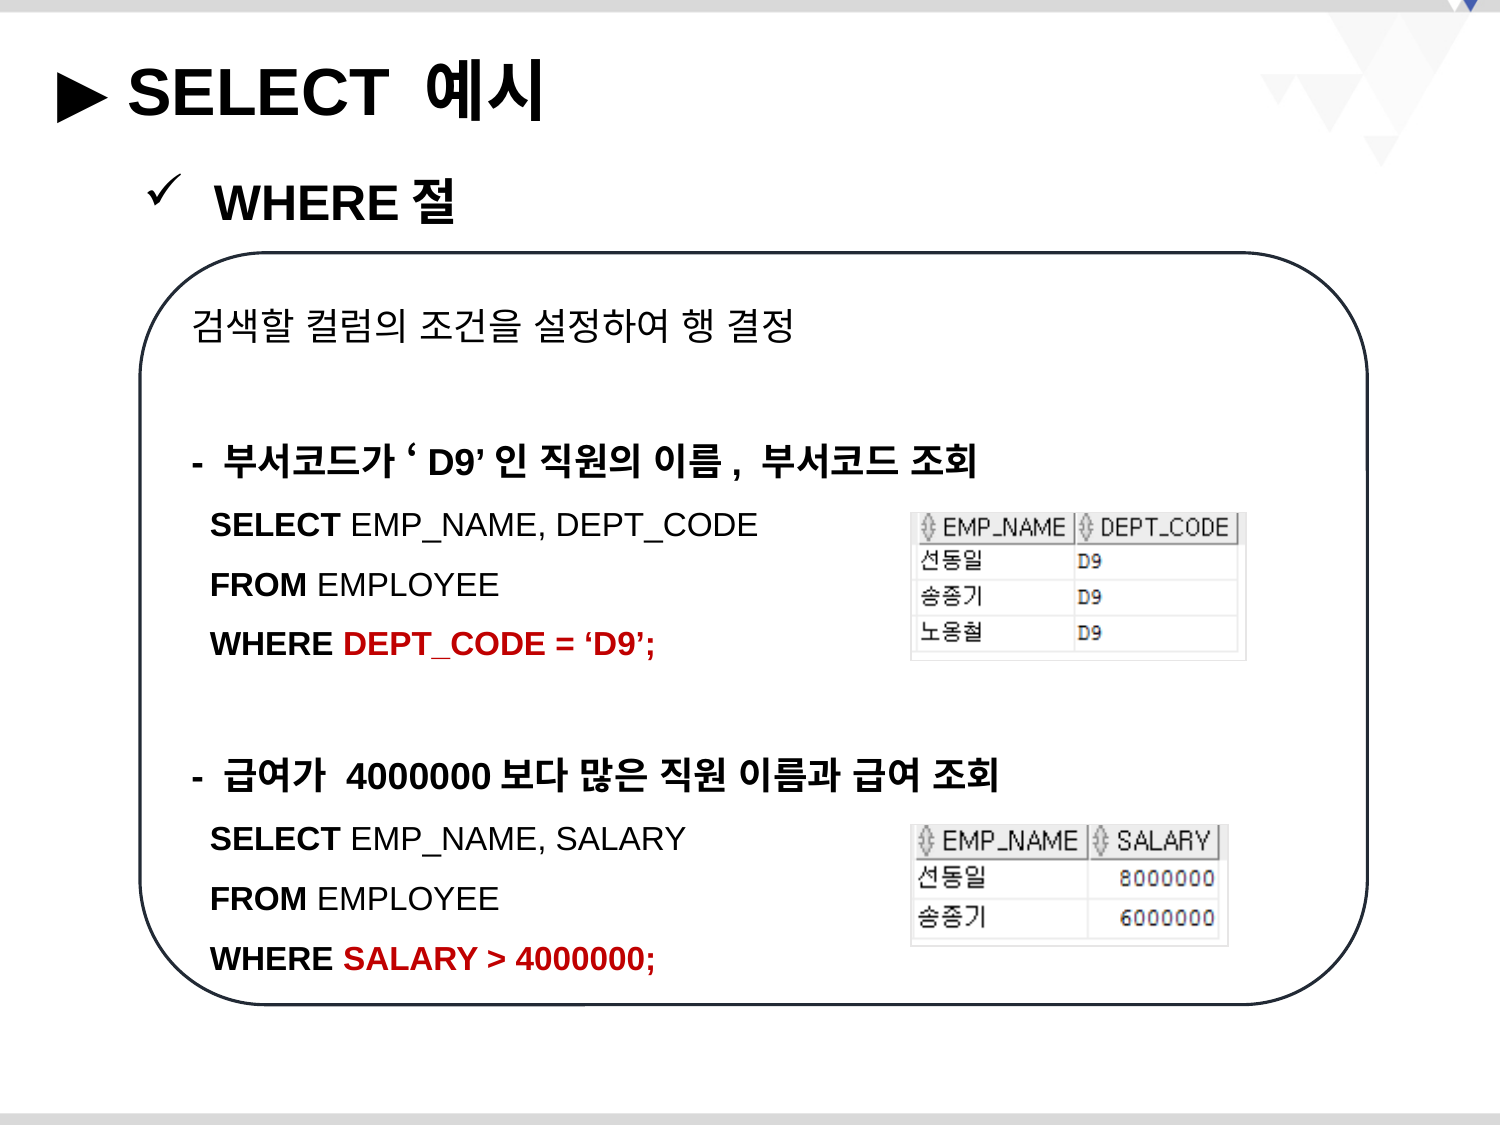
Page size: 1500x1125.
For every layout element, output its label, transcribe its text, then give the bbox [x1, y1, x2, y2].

text_box ▶ SELECT 예시 [42, 41, 1460, 137]
text_box 검색할 컬럼의 조건을 설정하여 행 결정 - 부서코드가 ‘D9’인 직원의 이름, 부서코드 조회 SELECT EMP_NAME, DEPT_CODE FROM EMPLOYEE WHERE DEPT_CODE = ‘D9’; - 급여가 4000000보다 많은 직원 이름과 급여 조회 SELECT EMP_NAME, SALARY FROM EMPLOYEE WHERE SALARY > 4000000; [138, 251, 1369, 1006]
text_box WHERE절 [128, 162, 473, 238]
picture [0, 0, 1500, 1113]
